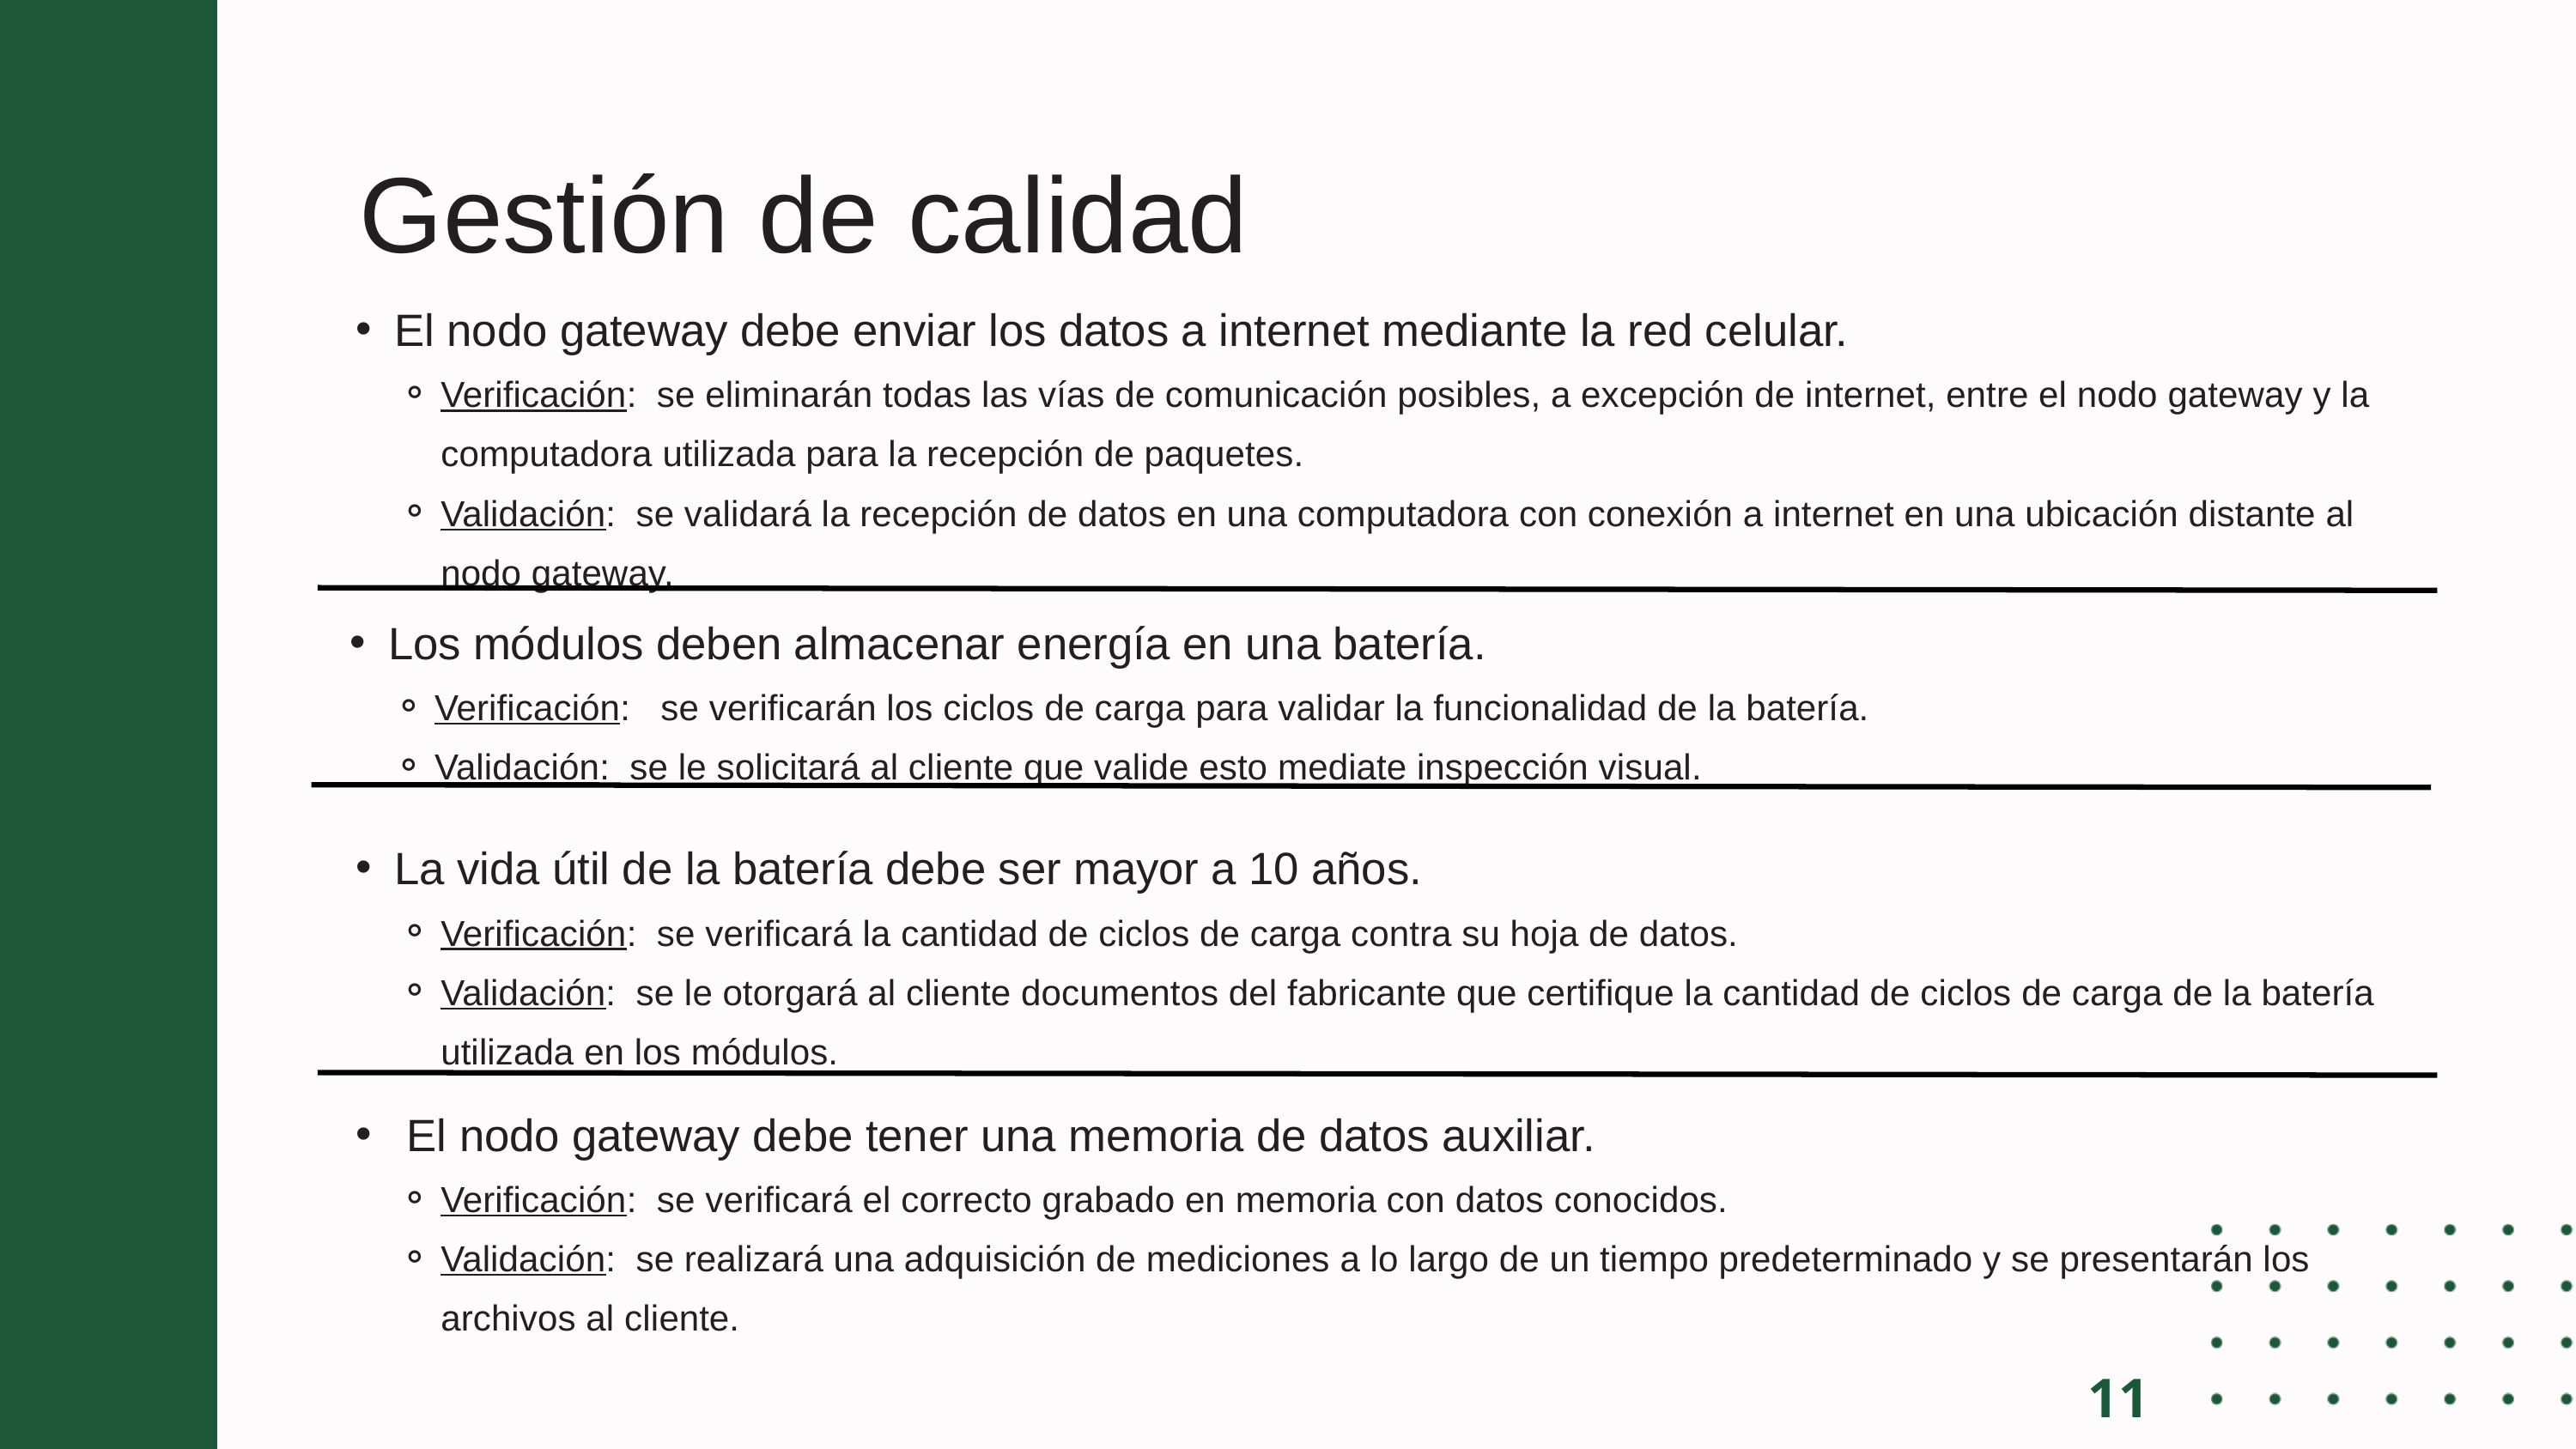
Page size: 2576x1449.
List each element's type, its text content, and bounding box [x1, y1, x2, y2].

text_box El nodo gateway debe enviar los datos a internet mediante la red celular. Verificación: se eliminarán todas las vías de comunicación posibles, a excepción de internet, entre el nodo gateway y la computadora utilizada para la recepción de paquetes. Validación: se validará la recepción de datos en una computadora con conexión a internet en una ubicación distante al nodo gateway. [317, 281, 2410, 587]
text_box La vida útil de la batería debe ser mayor a 10 años. Verificación: se verificará la cantidad de ciclos de carga contra su hoja de datos. Validación: se le otorgará al cliente documentos del fabricante que certifique la cantidad de ciclos de carga de la batería utilizada en los módulos. [317, 819, 2410, 1070]
text_box 11 [2068, 1339, 2170, 1429]
text_box Los módulos deben almacenar energía en una batería. Verificación: se verificarán los ciclos de carga para validar la funcionalidad de la batería. Validación: se le solicitará al cliente que valide esto mediate inspección visual. [311, 594, 2403, 784]
text_box El nodo gateway debe tener una memoria de datos auxiliar. Verificación: se verificará el correcto grabado en memoria con datos conocidos. Validación: se realizará una adquisición de mediciones a lo largo de un tiempo predeterminado y se presentarán los archivos al cliente. [317, 1086, 2410, 1339]
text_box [0, 0, 218, 1449]
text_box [317, 1072, 2438, 1076]
text_box [2211, 1224, 2576, 1449]
text_box Gestión de calidad [359, 96, 1656, 275]
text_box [317, 587, 2438, 591]
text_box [311, 784, 2432, 788]
